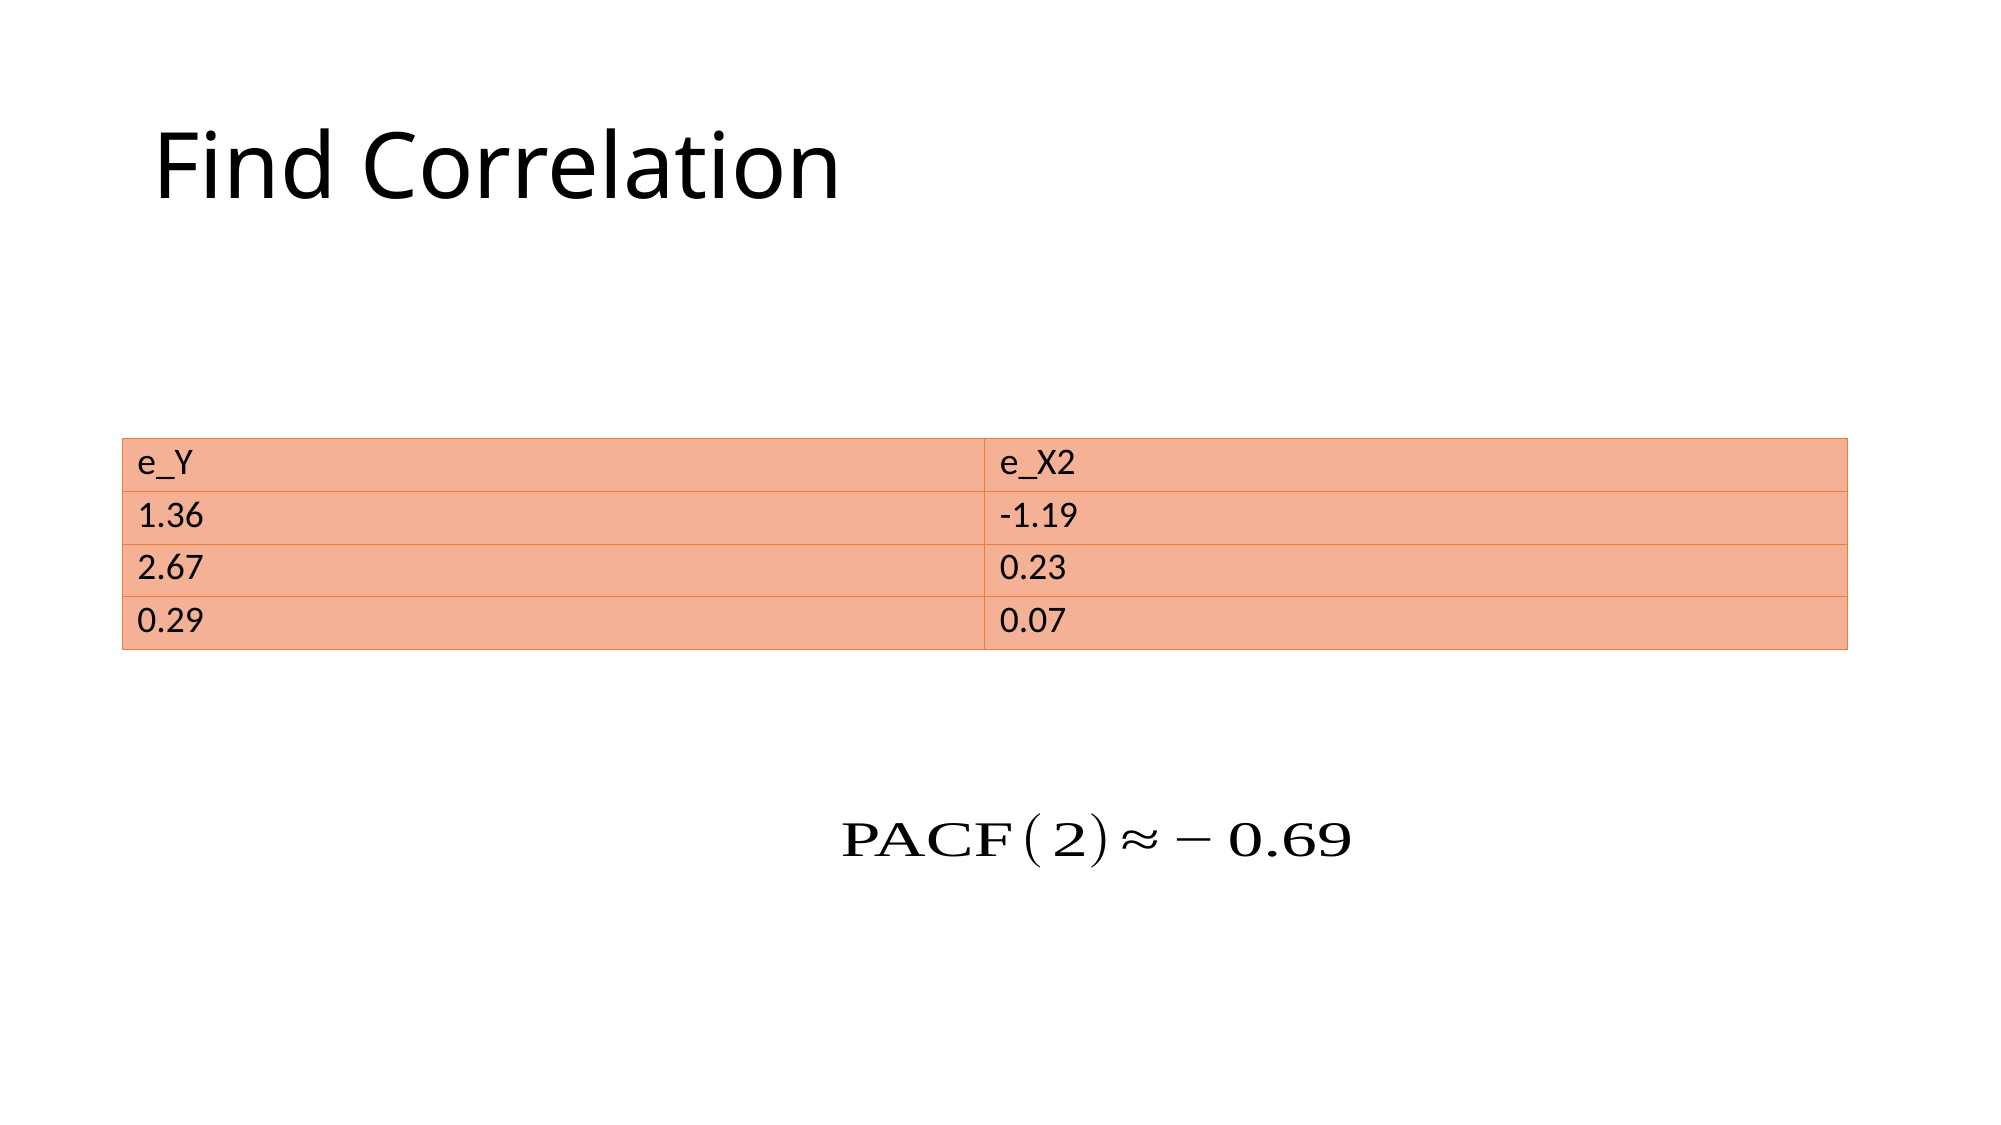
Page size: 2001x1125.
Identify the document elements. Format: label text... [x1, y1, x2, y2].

table_header e_X2 [985, 439, 1847, 491]
title Find Correlation [137, 59, 1863, 278]
table_cell 1.36 [123, 492, 984, 544]
table_cell 2.67 [123, 545, 984, 596]
table_cell 0.23 [985, 545, 1847, 596]
table_cell -1.19 [985, 492, 1847, 544]
table_header e_Y [123, 439, 984, 491]
table_cell 0.29 [123, 597, 984, 649]
table_cell 0.07 [985, 597, 1847, 649]
